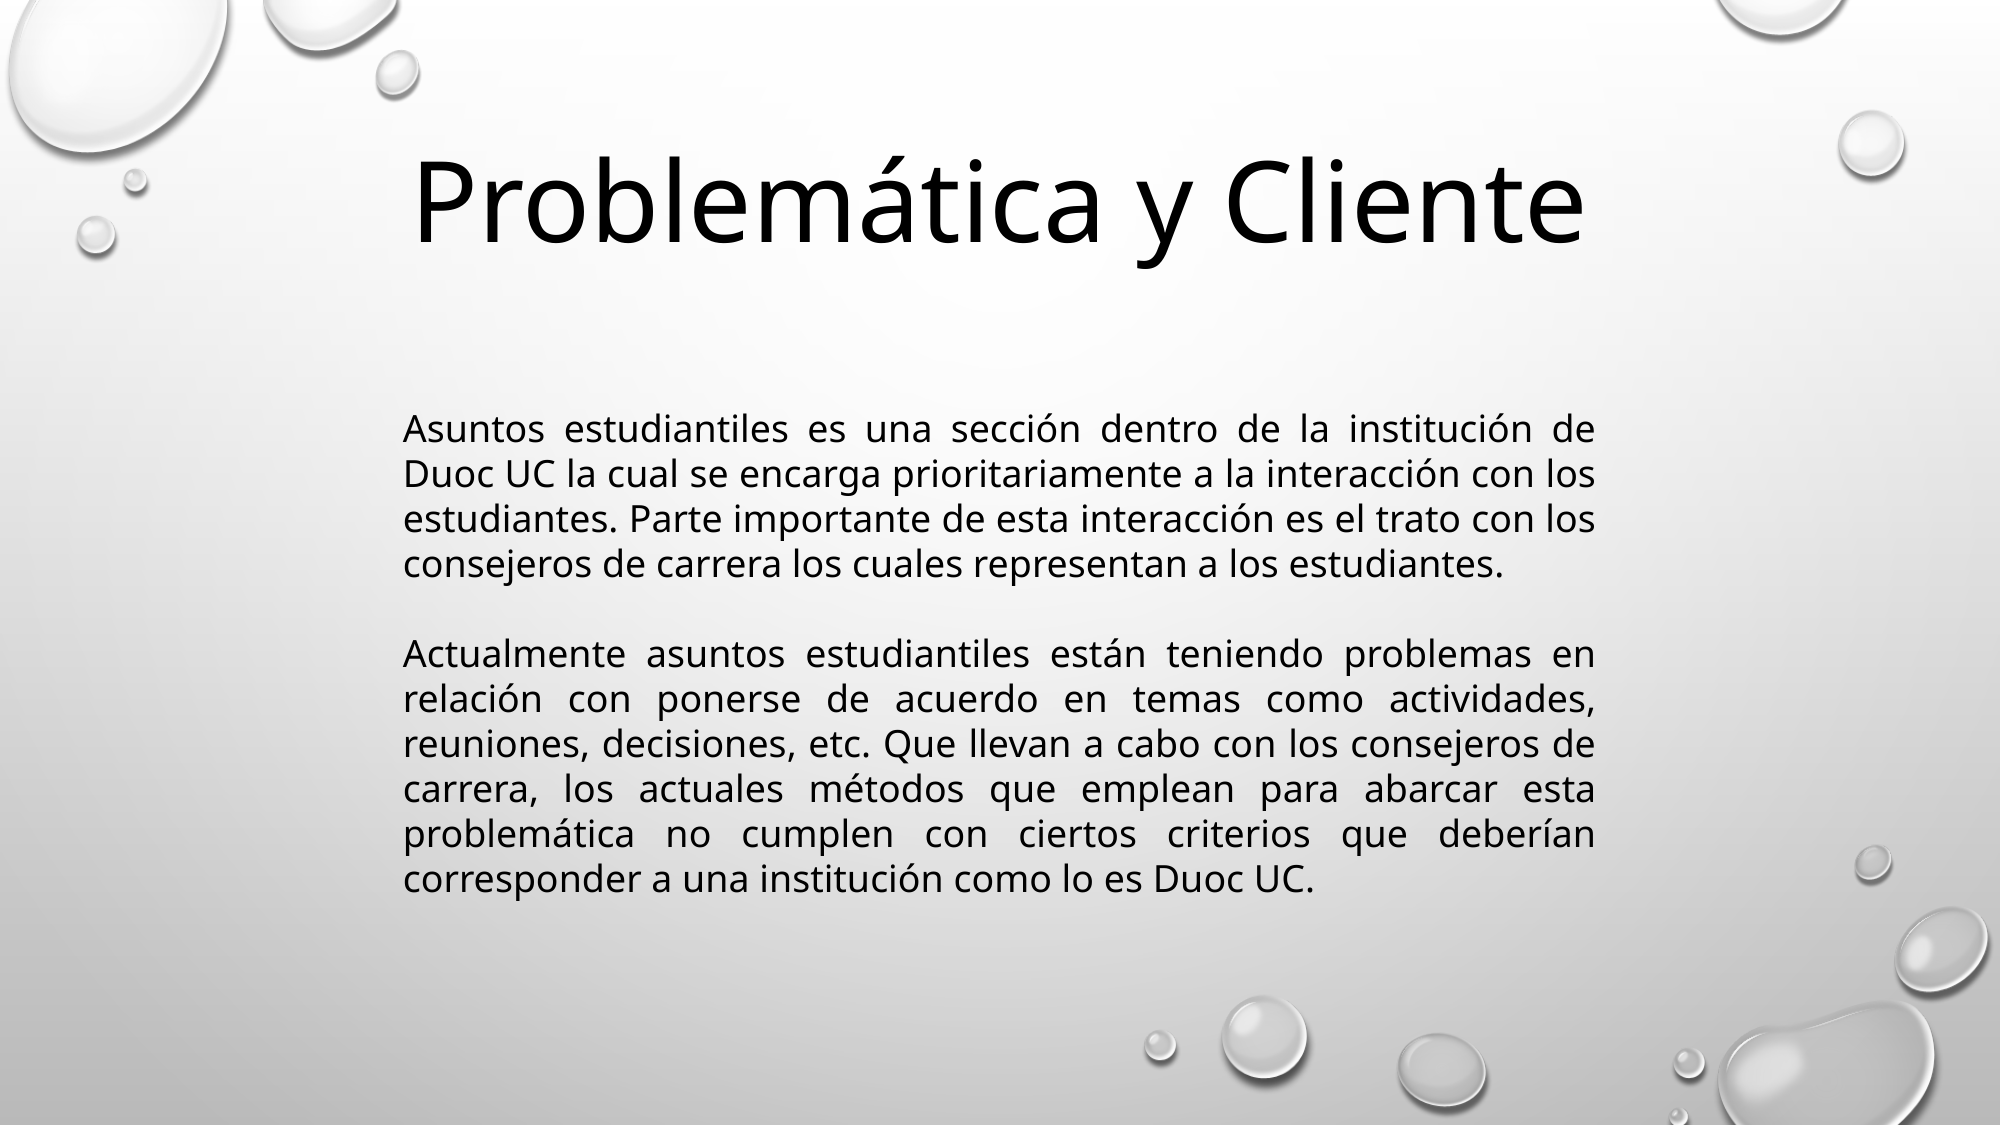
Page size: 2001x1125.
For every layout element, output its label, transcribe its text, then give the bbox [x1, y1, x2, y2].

text_box Asuntos estudiantiles es una sección dentro de la institución de Duoc UC la cual se encarga prioritariamente a la interacción con los estudiantes. Parte importante de esta interacción es el trato con los consejeros de carrera los cuales representan a los estudiantes. Actualmente asuntos estudiantiles están teniendo problemas en relación con ponerse de acuerdo en temas como actividades, reuniones, decisiones, etc. Que llevan a cabo con los consejeros de carrera, los actuales métodos que emplean para abarcar esta problemática no cumplen con ciertos criterios que deberían corresponder a una institución como lo es Duoc UC. [388, 397, 1612, 908]
text_box Problemática y Cliente [395, 122, 1605, 273]
picture [0, 0, 2000, 1125]
